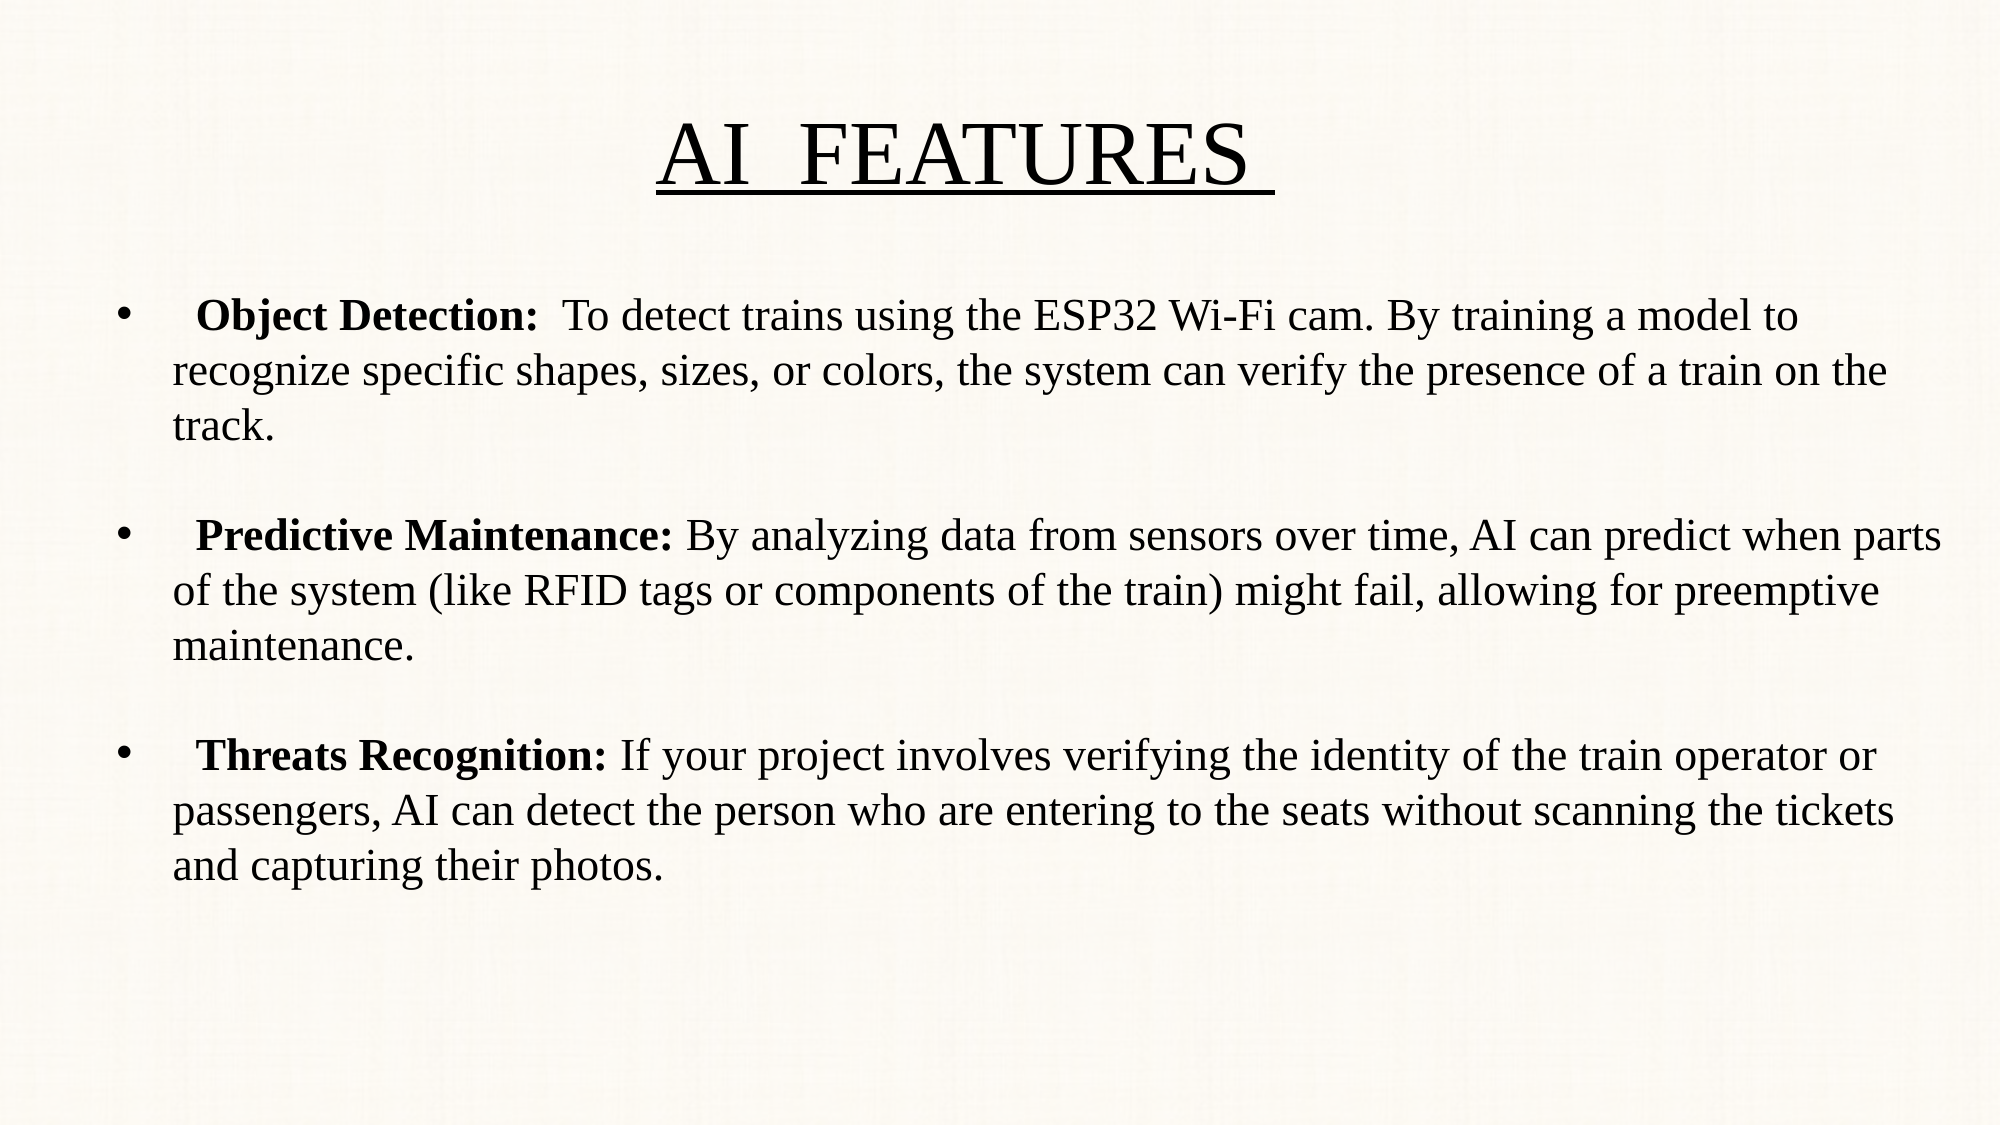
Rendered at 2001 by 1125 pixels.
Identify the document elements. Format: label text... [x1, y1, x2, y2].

text_box Object Detection: To detect trains using the ESP32 Wi-Fi cam. By training a model to recognize specific shapes, sizes, or colors, the system can verify the presence of a train on the track. Predictive Maintenance: By analyzing data from sensors over time, AI can predict when parts of the system (like RFID tags or components of the train) might fail, allowing for preemptive maintenance. Threats Recognition: If your project involves verifying the identity of the train operator or passengers, AI can detect the person who are entering to the seats without scanning the tickets and capturing their photos. [101, 277, 1965, 897]
text_box AI FEATURES [101, 85, 2000, 211]
